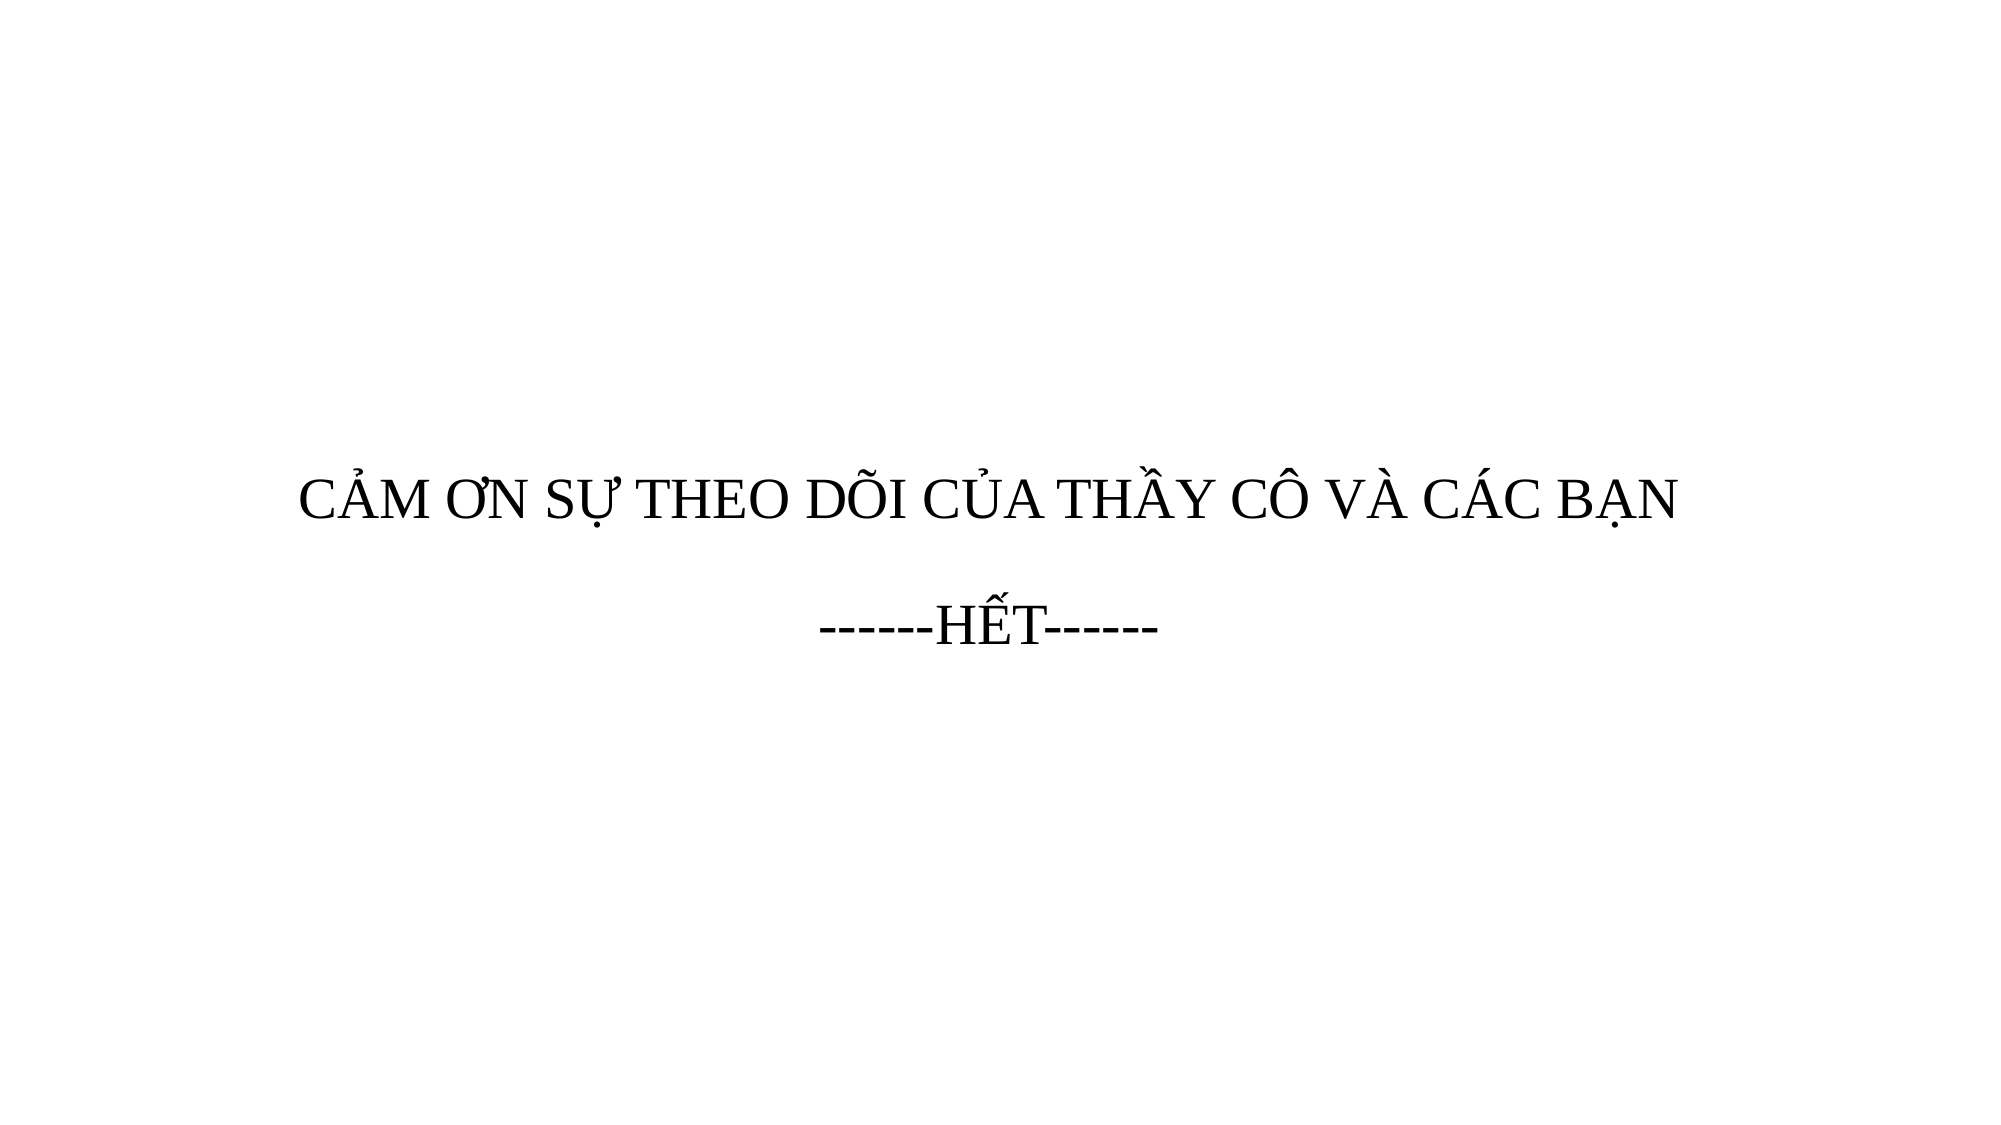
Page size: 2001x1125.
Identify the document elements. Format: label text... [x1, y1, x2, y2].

title CẢM ƠN SỰ THEO DÕI CỦA THẦY CÔ VÀ CÁC BẠN ------HẾT------ [115, 453, 1864, 672]
